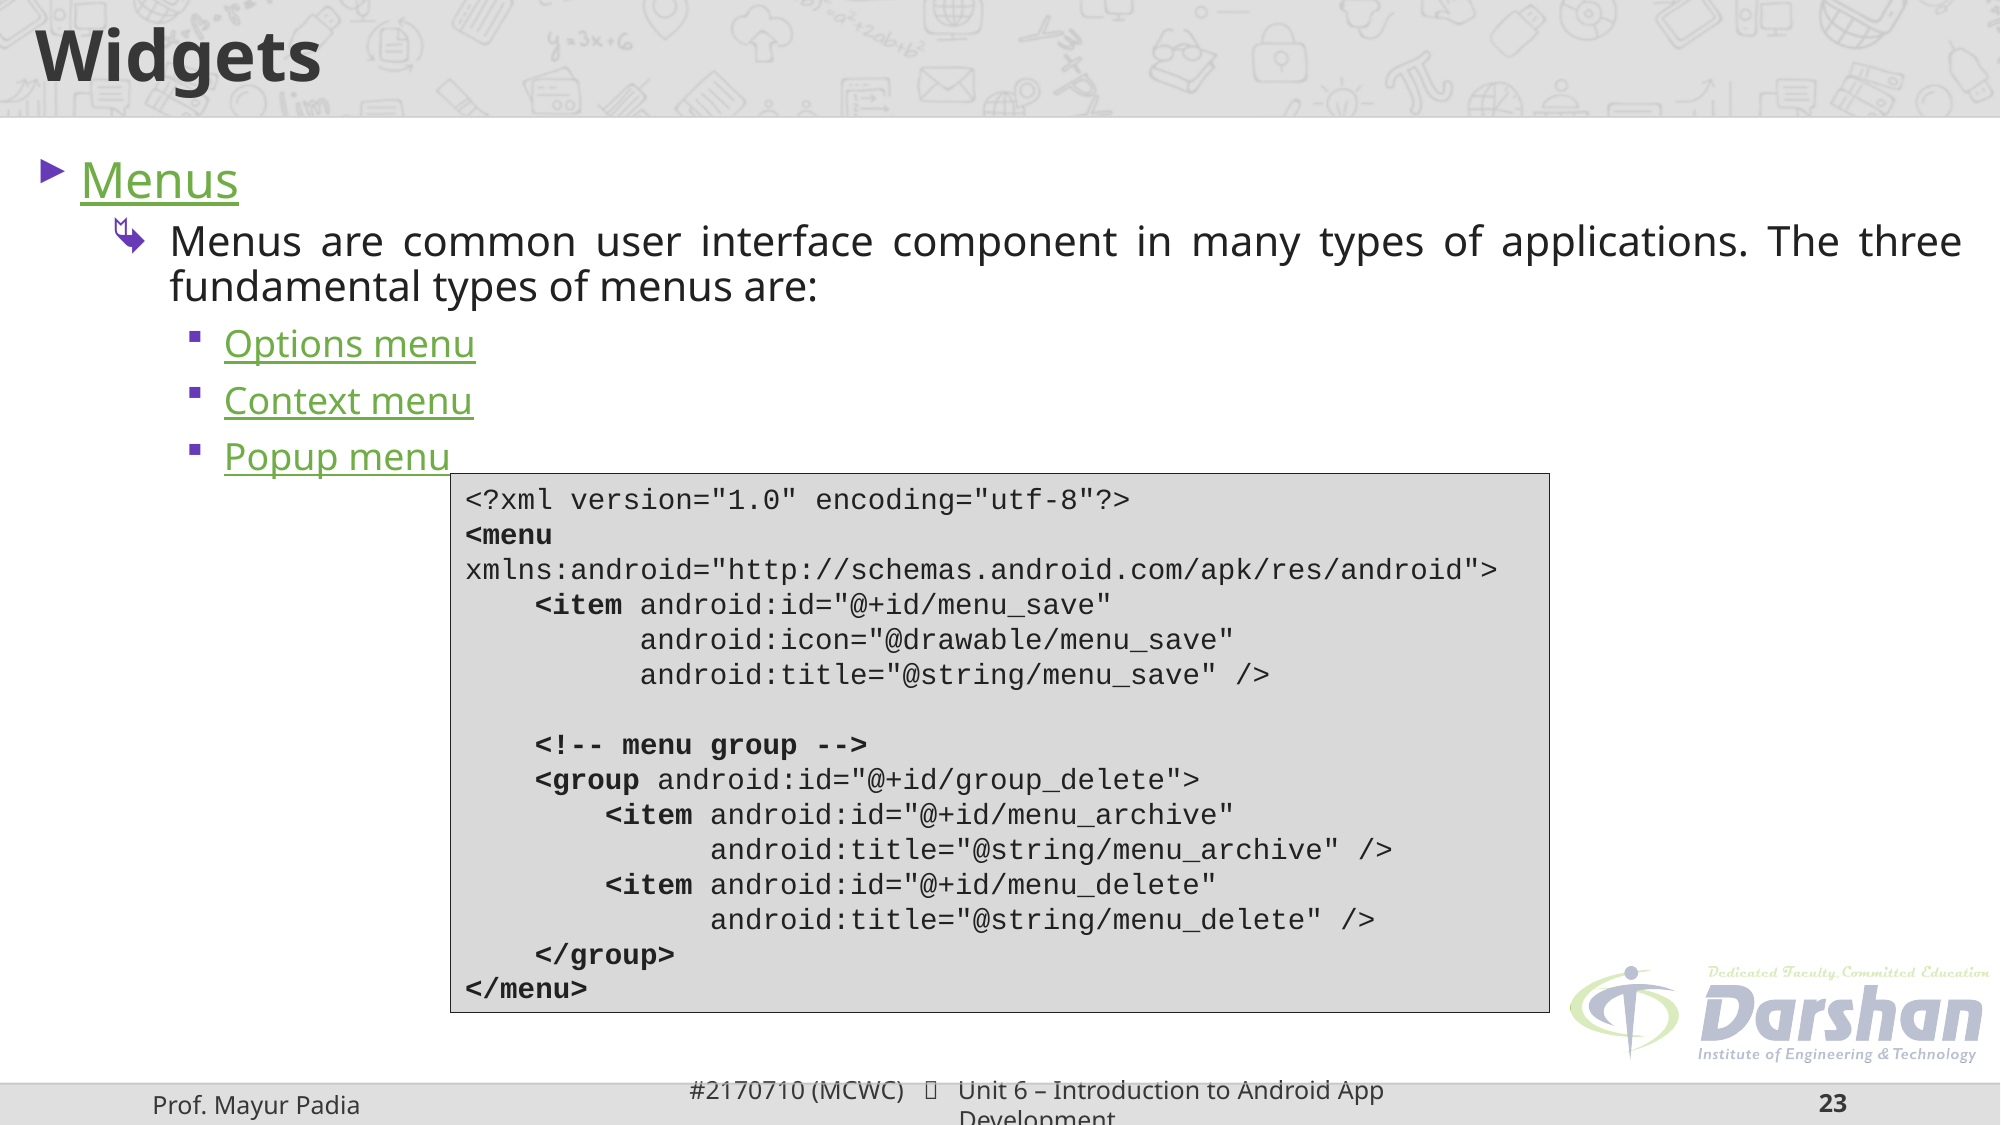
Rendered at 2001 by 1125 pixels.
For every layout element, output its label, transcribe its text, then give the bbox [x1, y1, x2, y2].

list Menus Menus are common user interface component in many types of applications. The three fundamental types of menus are: Options menu Context menu Popup menu [21, 141, 1979, 473]
text_box <?xml version="1.0" encoding="utf-8"?> <menu xmlns:android="http://schemas.android.com/apk/res/android"> <item android:id="@+id/menu_save" android:icon="@drawable/menu_save" android:title="@string/menu_save" /> <!-- menu group --> <group android:id="@+id/group_delete"> <item android:id="@+id/menu_archive" android:title="@string/menu_archive" /> <item android:id="@+id/menu_delete" android:title="@string/menu_delete" /> </group> </menu> [450, 473, 1550, 1013]
title Widgets [0, 0, 2000, 117]
